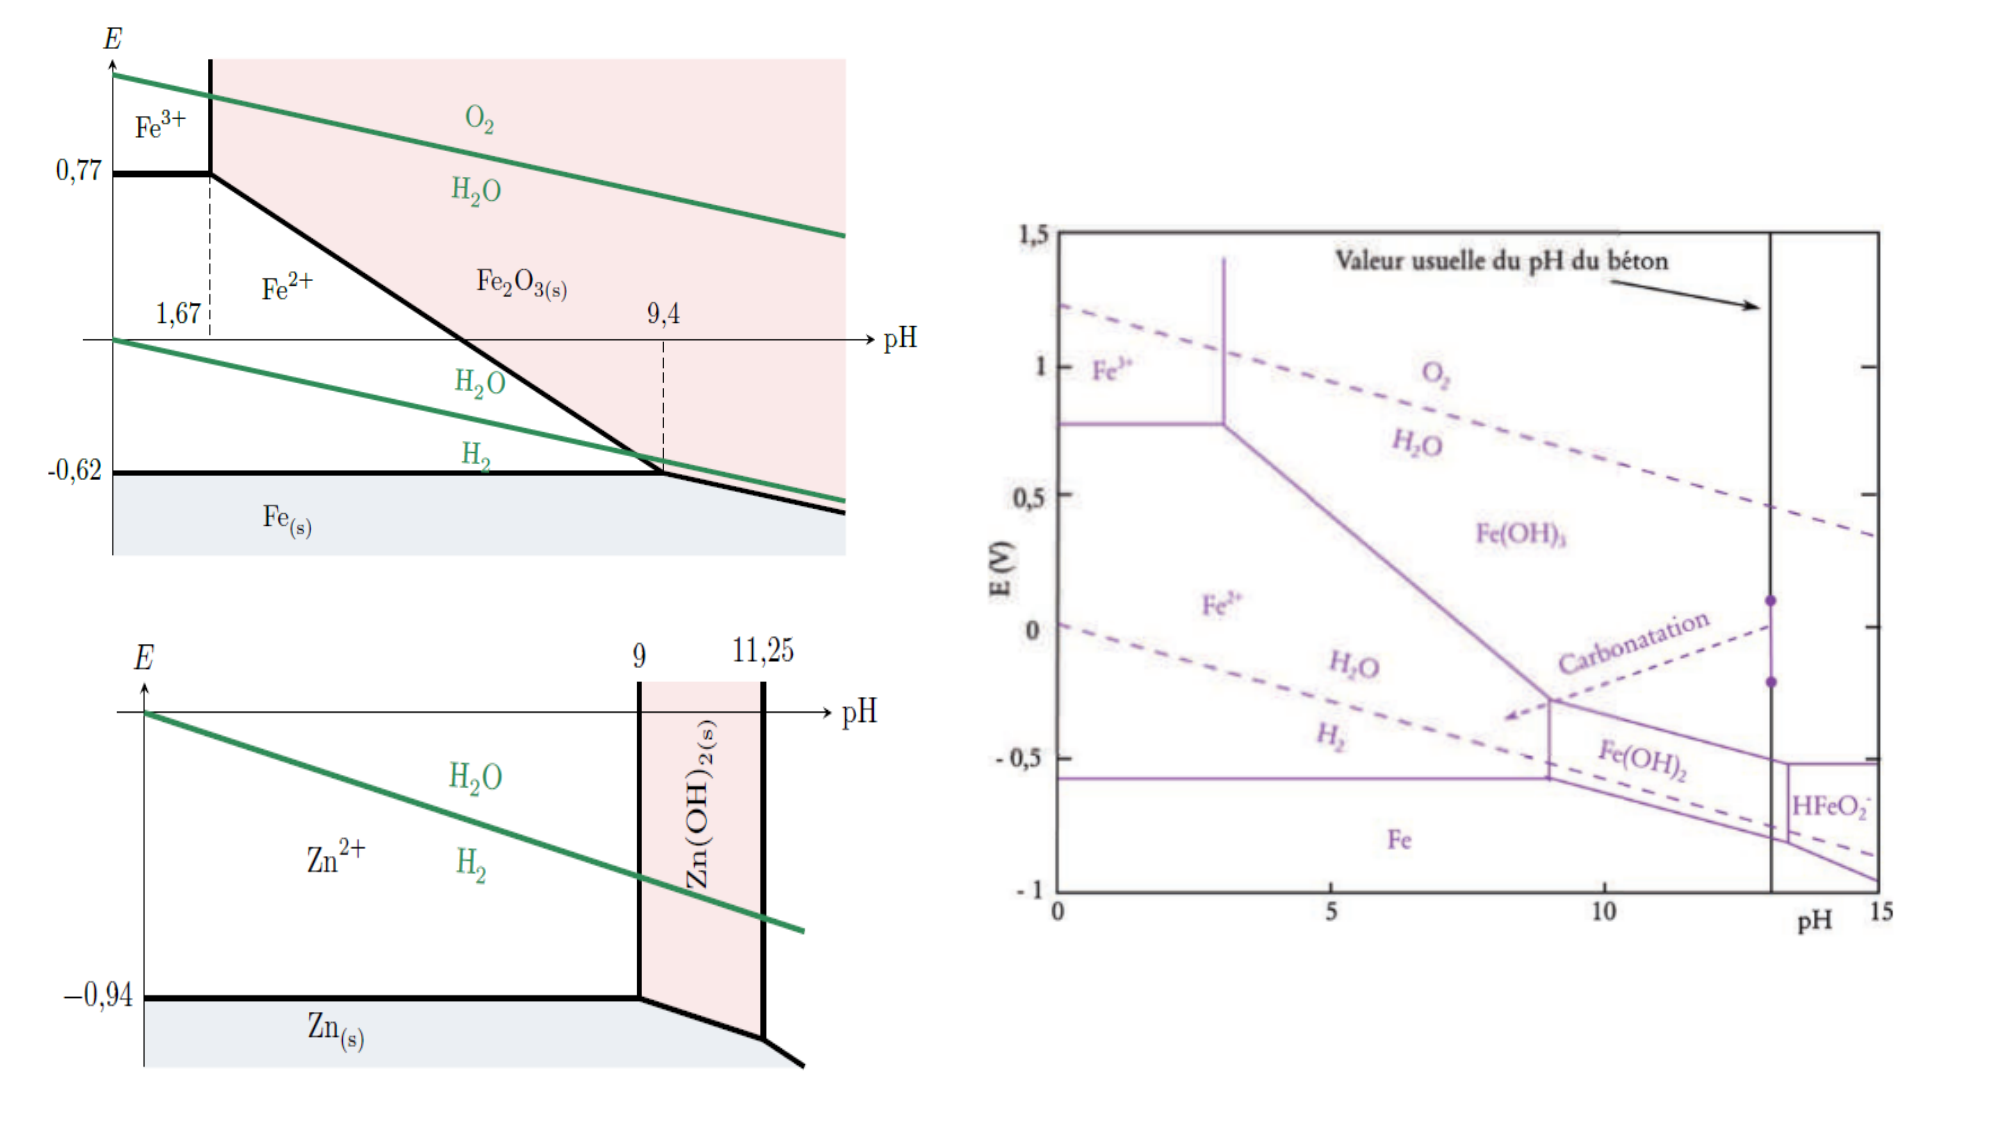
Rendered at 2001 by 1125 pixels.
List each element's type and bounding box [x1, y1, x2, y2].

picture [972, 205, 2000, 947]
picture [48, 13, 926, 577]
picture [48, 629, 884, 1102]
